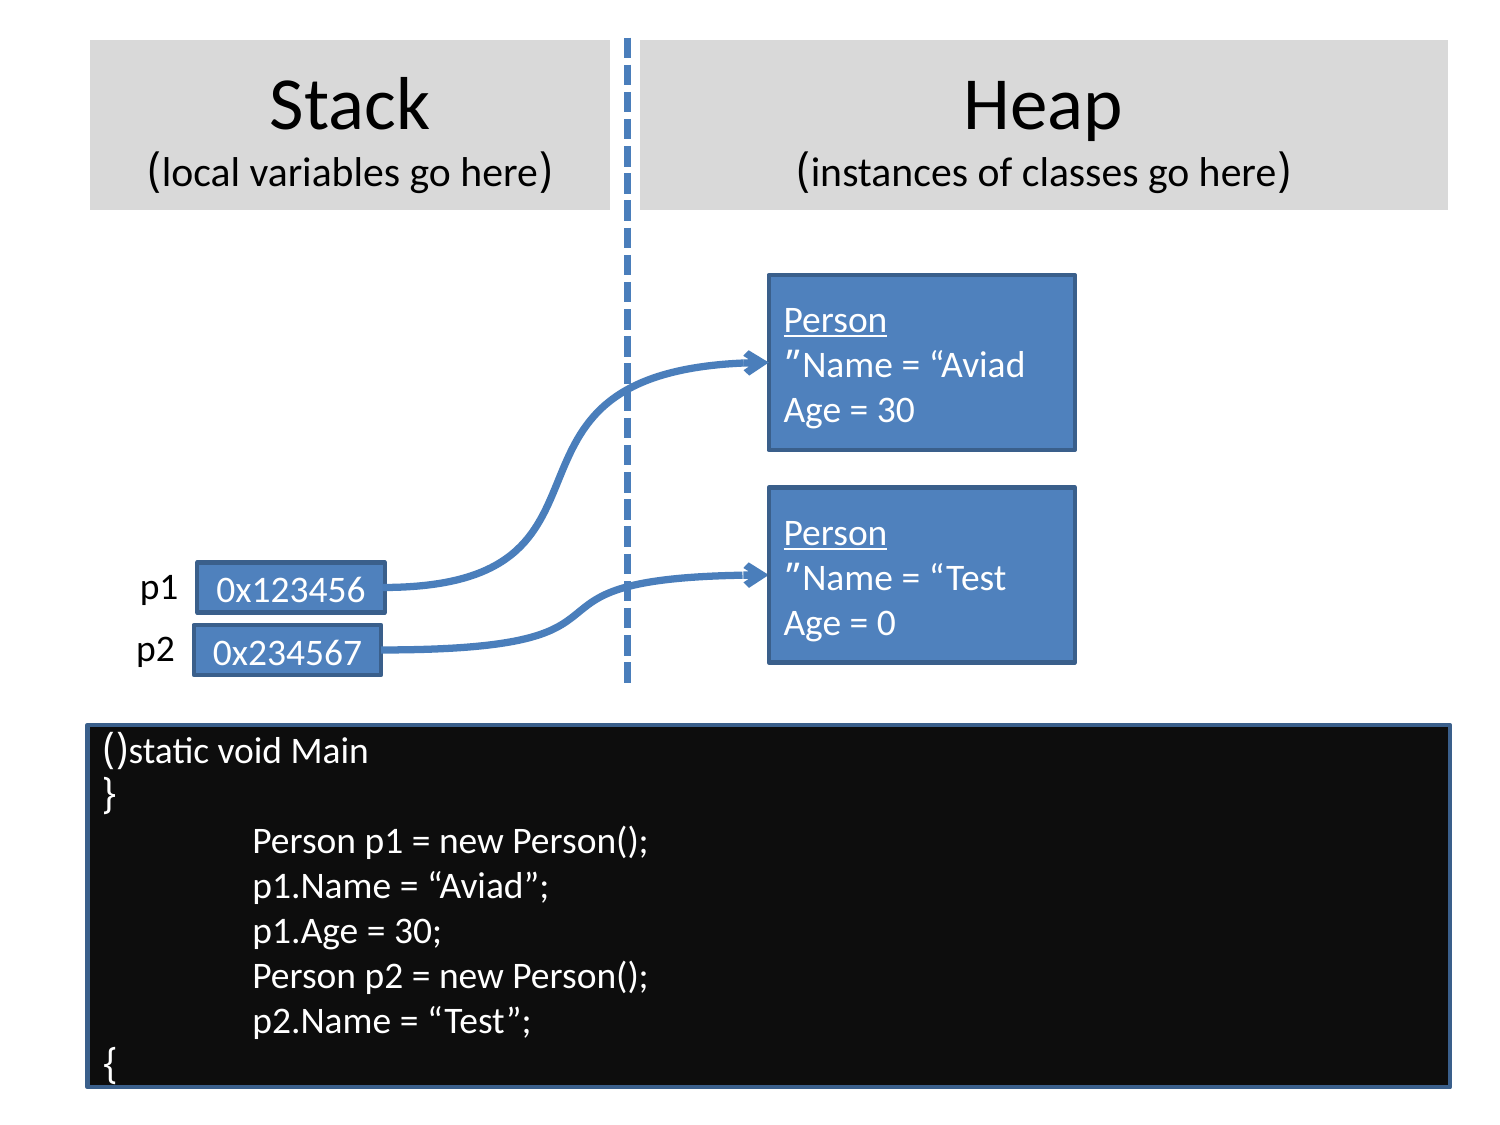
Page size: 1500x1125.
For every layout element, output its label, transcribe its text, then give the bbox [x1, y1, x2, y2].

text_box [380, 594, 769, 651]
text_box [382, 362, 769, 588]
text_box 0x123456 [195, 560, 377, 615]
text_box Person Name = “Aviad” Age = 30 [767, 273, 1077, 452]
text_box p1 [103, 554, 194, 614]
text_box 0x234567 [192, 623, 383, 677]
text_box Stack (local variables go here) [85, 35, 614, 215]
text_box Heap (instances of classes go here) [635, 35, 1452, 215]
text_box static void Main() { Person p1 = new Person(); p1.Name = “Aviad”; p1.Age = 30; Person p2 = new Person(); p2.Name = “Test”; } [85, 723, 1452, 1089]
text_box Person Name = “Test” Age = 0 [767, 485, 1077, 665]
text_box p2 [99, 616, 190, 677]
